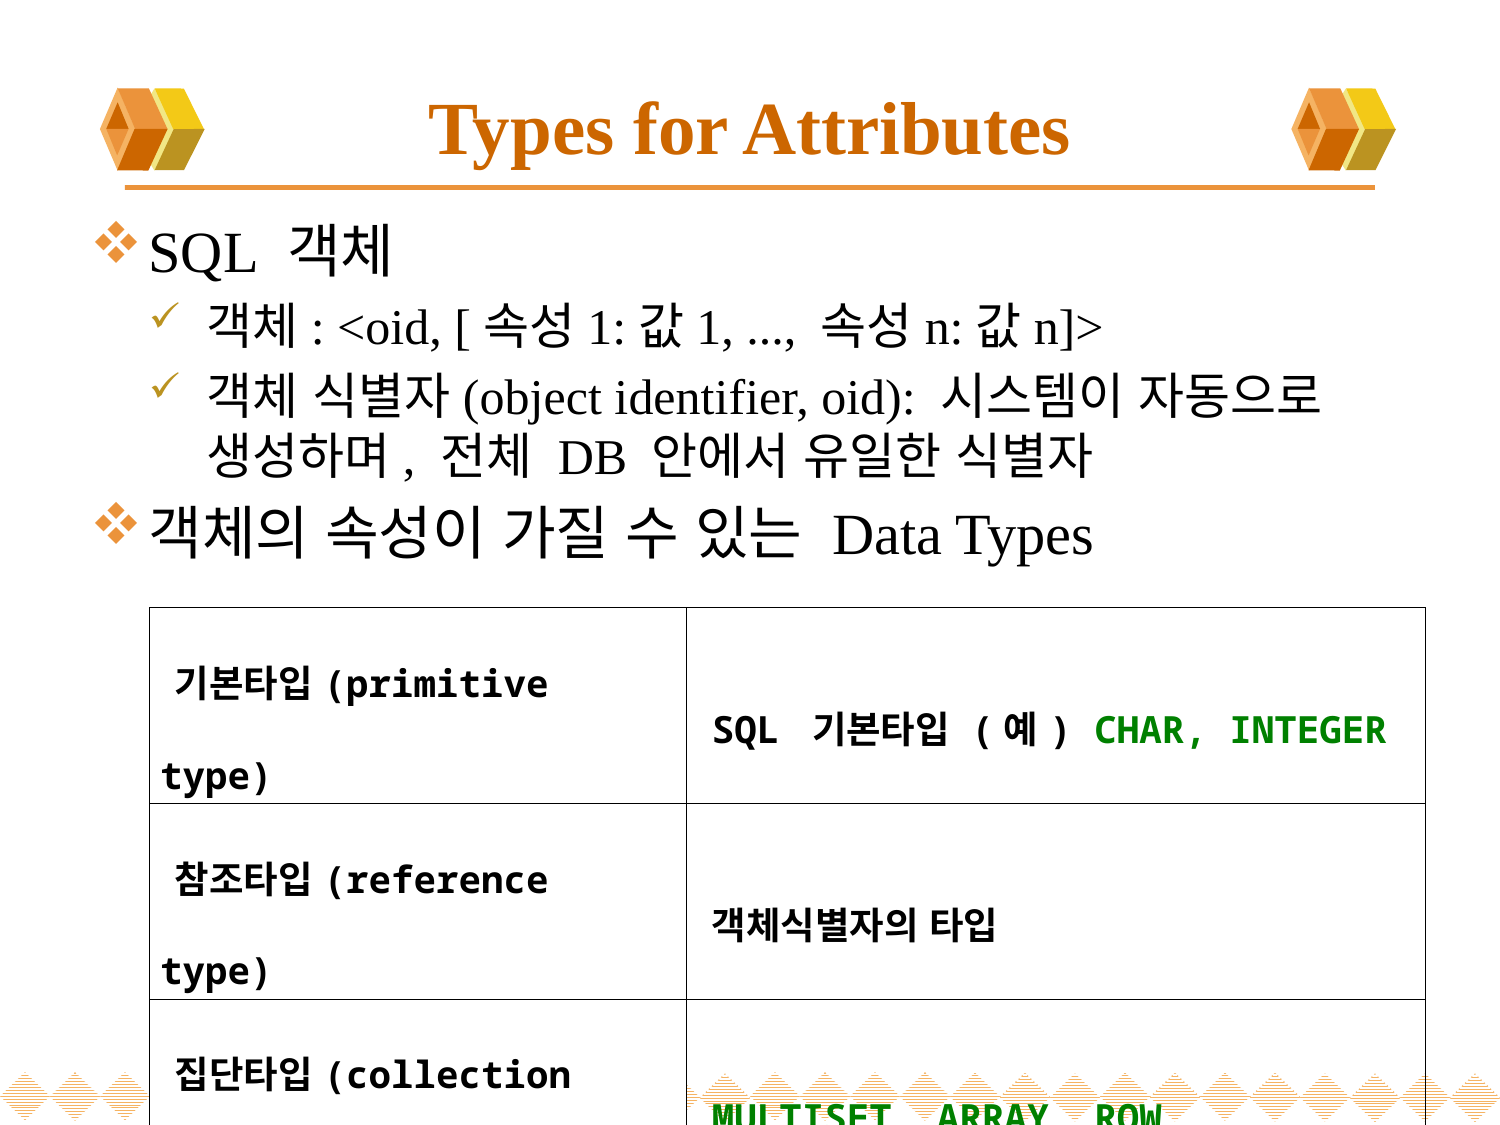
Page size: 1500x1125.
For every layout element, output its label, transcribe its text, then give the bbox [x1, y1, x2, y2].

table_header 기본타입(primitive type) [150, 608, 686, 803]
table_cell 객체식별자의 타입 [687, 804, 1425, 999]
table_cell MULTISET, ARRAY, ROW [687, 1000, 1425, 1125]
list SQL 객체 객체: <oid, [속성1:값1, ..., 속성n:값n]> 객체 식별자(object identifier, oid): 시스템이 자동으로 생성하며, 전체 DB 안에서 유일한 식별자 객체의 속성이 가질 수 있는 Data Types [75, 202, 1425, 587]
table_header SQL 기본타입 (예) CHAR, INTEGER [687, 608, 1425, 803]
table_cell 집단타입(collection type) [150, 1000, 686, 1125]
table_cell 참조타입(reference type) [150, 804, 686, 999]
title Types for Attributes [75, 67, 1425, 182]
